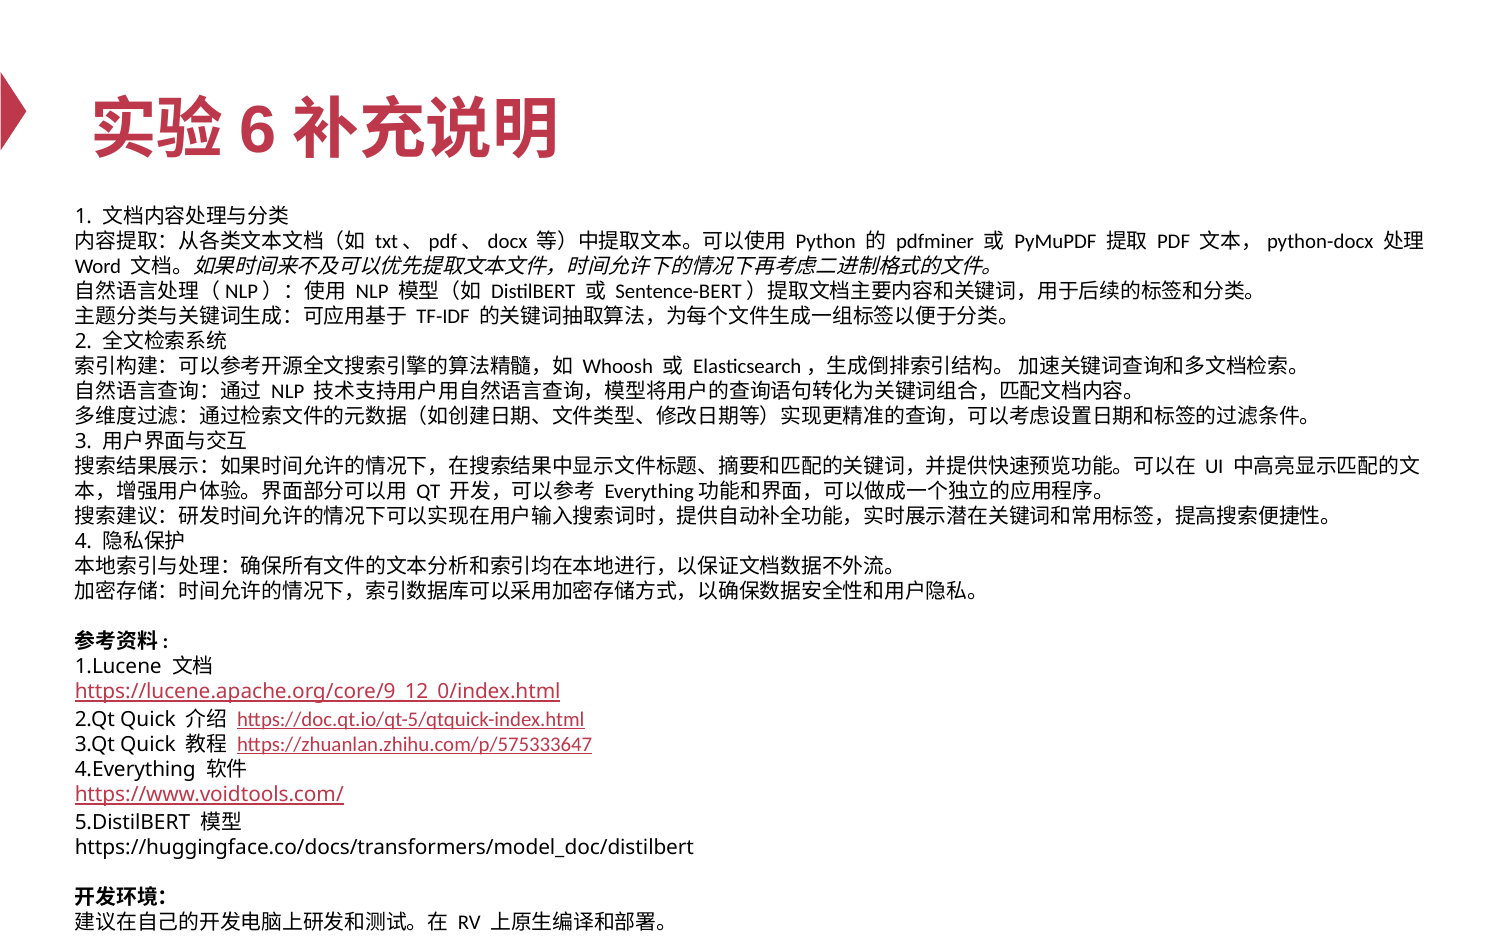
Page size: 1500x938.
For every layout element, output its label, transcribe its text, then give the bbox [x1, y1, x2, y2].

text_box 实验6补充说明 [75, 52, 1425, 200]
subtitle 1. 文档内容处理与分类 内容提取：从各类文本文档（如 txt、pdf、docx 等）中提取文本。可以使用 Python 的 pdfminer 或 PyMuPDF 提取 PDF 文本，python-docx 处理 Word 文档。如果时间来不及可以优先提取文本文件，时间允许下的情况下再考虑二进制格式的文件。 自然语言处理（NLP）：使用 NLP 模型（如 DistilBERT 或 Sentence-BERT）提取文档主要内容和关键词，用于后续的标签和分类。 主题分类与关键词生成：可应用基于 TF-IDF 的关键词抽取算法，为每个文件生成一组标签以便于分类。 2. 全文检索系统 索引构建：可以参考开源全文搜索引擎的算法精髓，如 Whoosh 或 Elasticsearch，生成倒排索引结构。 加速关键词查询和多文档检索。 自然语言查询：通过 NLP 技术支持用户用自然语言查询，模型将用户的查询语句转化为关键词组合，匹配文档内容。 多维度过滤：通过检索文件的元数据（如创建日期、文件类型、修改日期等）实现更精准的查询，可以考虑设置日期和标签的过滤条件。 3. 用户界面与交互 搜索结果展示：如果时间允许的情况下，在搜索结果中显示文件标题、摘要和匹配的关键词，并提供快速预览功能。可以在 UI 中高亮显示匹配的文本，增强用户体验。界面部分可以用 QT 开发，可以参考 Everything功能和界面，可以做成一个独立的应用程序。 搜索建议：研发时间允许的情况下可以实现在用户输入搜索词时，提供自动补全功能，实时展示潜在关键词和常用标签，提高搜索便捷性。 4. 隐私保护 本地索引与处理：确保所有文件的文本分析和索引均在本地进行，以保证文档数据不外流。 加密存储：时间允许的情况下，索引数据库可以采用加密存储方式，以确保数据安全性和用户隐私。 参考资料: 1.Lucene 文档 https://lucene.apache.org/core/9_12_0/index.html 2.Qt Quick 介绍 https://doc.qt.io/qt-5/qtquick-index.html 3.Qt Quick 教程 https://zhuanlan.zhihu.com/p/575333647 4.Everything 软件 https://www.voidtools.com/ 5.DistilBERT 模型 https://huggingface.co/docs/transformers/model_doc/distilbert 开发环境： 建议在自己的开发电脑上研发和测试。在 RV 上原生编译和部署。 [74, 199, 1425, 938]
